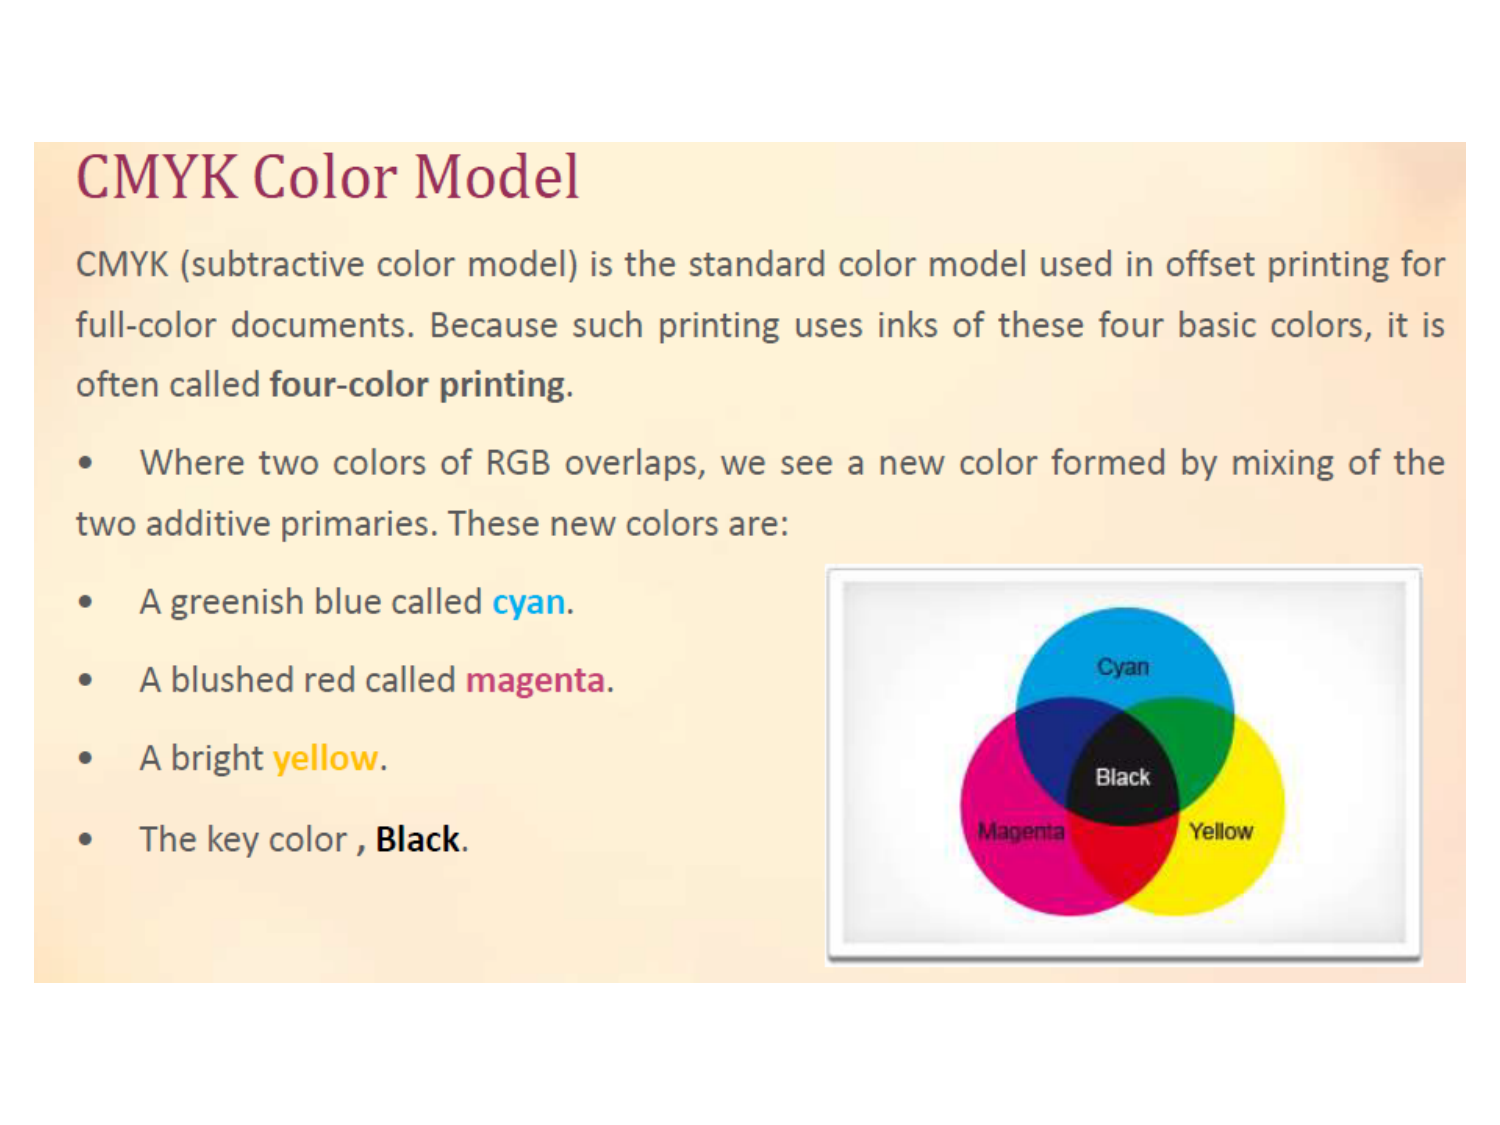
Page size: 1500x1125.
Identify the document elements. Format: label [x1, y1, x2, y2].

picture [34, 141, 1466, 984]
